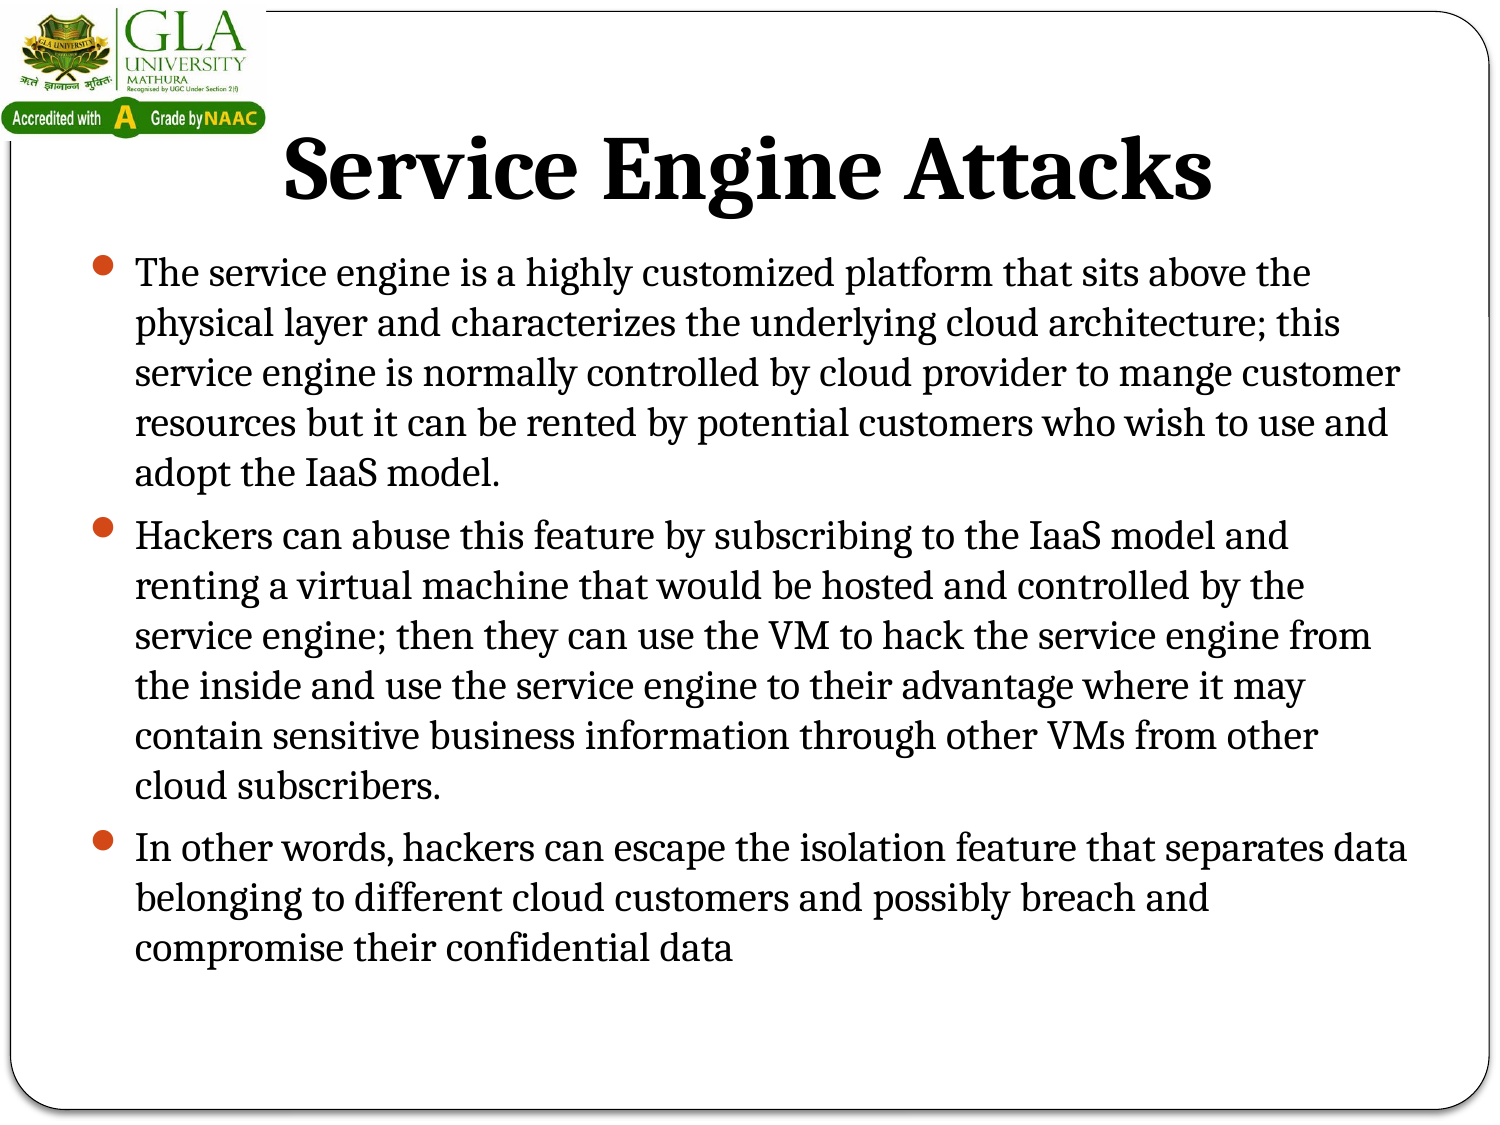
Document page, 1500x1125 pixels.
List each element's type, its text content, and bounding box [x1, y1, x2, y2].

picture [0, 4, 267, 141]
list The service engine is a highly customized platform that sits above the physical layer and characterizes the underlying cloud architecture; this service engine is normally controlled by cloud provider to mange customer resources but it can be rented by potential customers who wish to use and adopt the IaaS model. Hackers can abuse this feature by subscribing to the IaaS model and renting a virtual machine that would be hosted and controlled by the service engine; then they can use the VM to hack the service engine from the inside and use the service engine to their advantage where it may contain sensitive business information through other VMs from other cloud subscribers. In other words, hackers can escape the isolation feature that separates data belonging to different cloud customers and possibly breach and compromise their confidential data [75, 237, 1425, 988]
title Service Engine Attacks [75, 45, 1425, 233]
